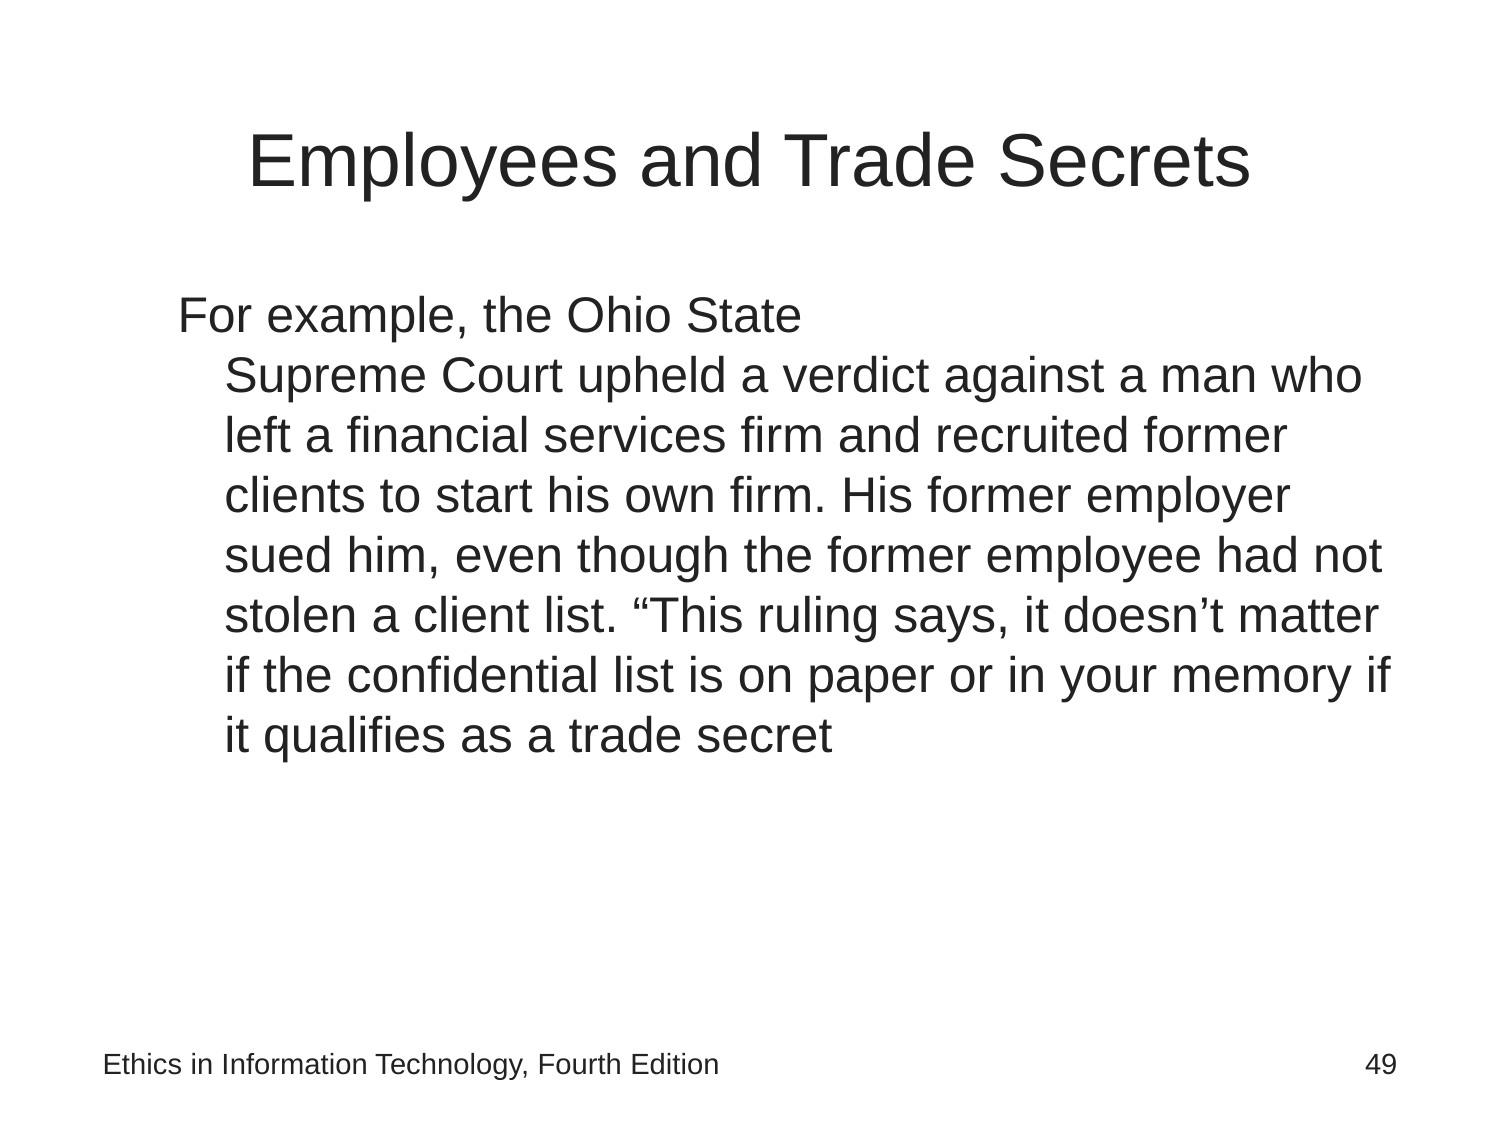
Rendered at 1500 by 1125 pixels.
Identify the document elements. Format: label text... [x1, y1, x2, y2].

text_box Ethics in Information Technology, Fourth Edition [87, 1037, 1299, 1100]
list For example, the Ohio State Supreme Court upheld a verdict against a man who left a financial services firm and recruited former clients to start his own firm. His former employer sued him, even though the former employee had not stolen a client list. “This ruling says, it doesn’t matter if the confidential list is on paper or in your memory if it qualifies as a trade secret [87, 275, 1413, 1025]
text_box ‹#› [1299, 1037, 1413, 1100]
title Employees and Trade Secrets [87, 62, 1413, 250]
